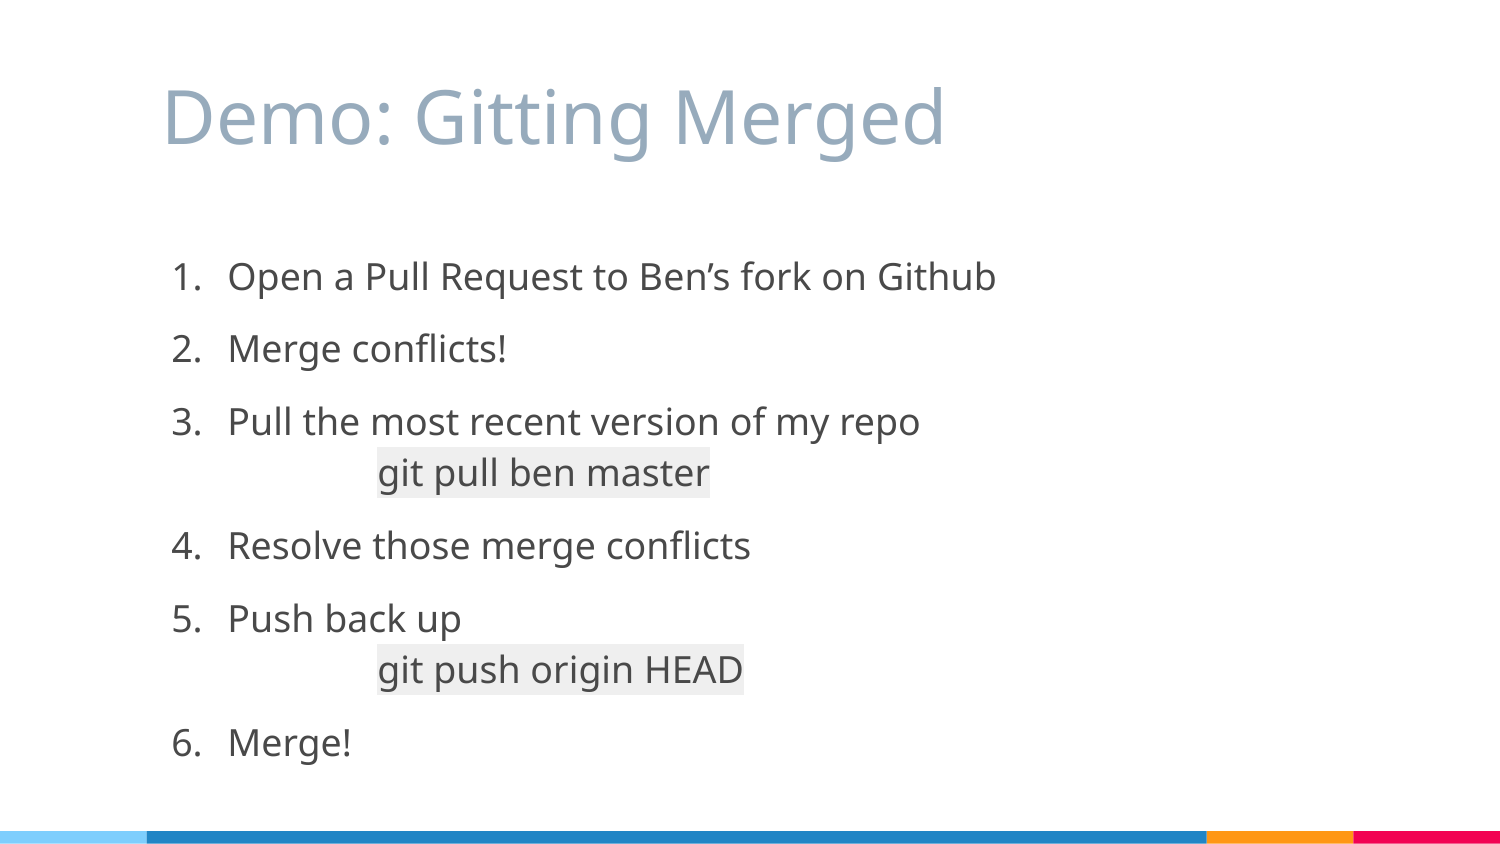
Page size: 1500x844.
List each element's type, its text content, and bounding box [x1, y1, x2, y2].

list Open a Pull Request to Ben’s fork on Github Merge conflicts! Pull the most recent version of my repo git pull ben master Resolve those merge conflicts Push back up git push origin HEAD Merge! [137, 230, 1455, 837]
title Demo: Gitting Merged [146, 33, 973, 175]
